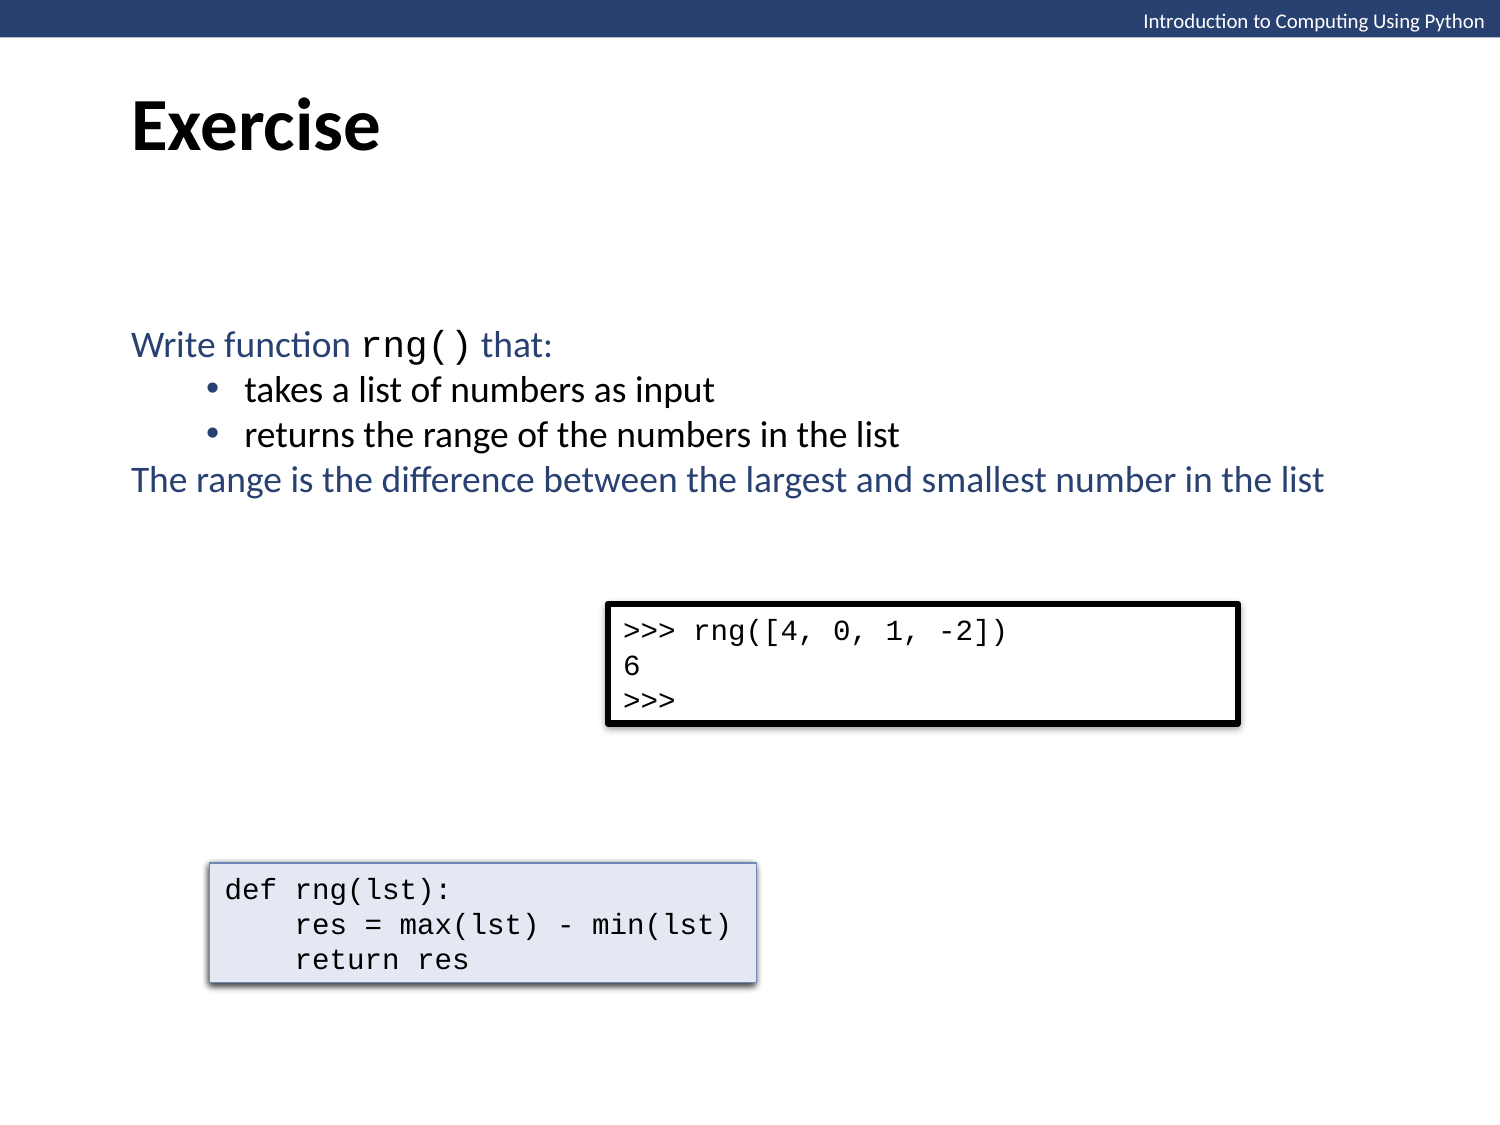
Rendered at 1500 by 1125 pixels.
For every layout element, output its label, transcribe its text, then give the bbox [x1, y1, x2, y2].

text_box >>> rng([4, 0, 1, -2]) 6 >>> [607, 603, 1239, 724]
text_box Write function rng() that: takes a list of numbers as input returns the range of the numbers in the list The range is the difference between the largest and smallest number in the list [116, 312, 1392, 508]
text_box def rng(lst): res = max(lst) - min(lst) return res [209, 862, 757, 983]
text_box [0, 0, 116, 38]
text_box Exercise [116, 0, 1392, 242]
text_box Introduction to Computing Using Python [1392, 0, 1500, 40]
